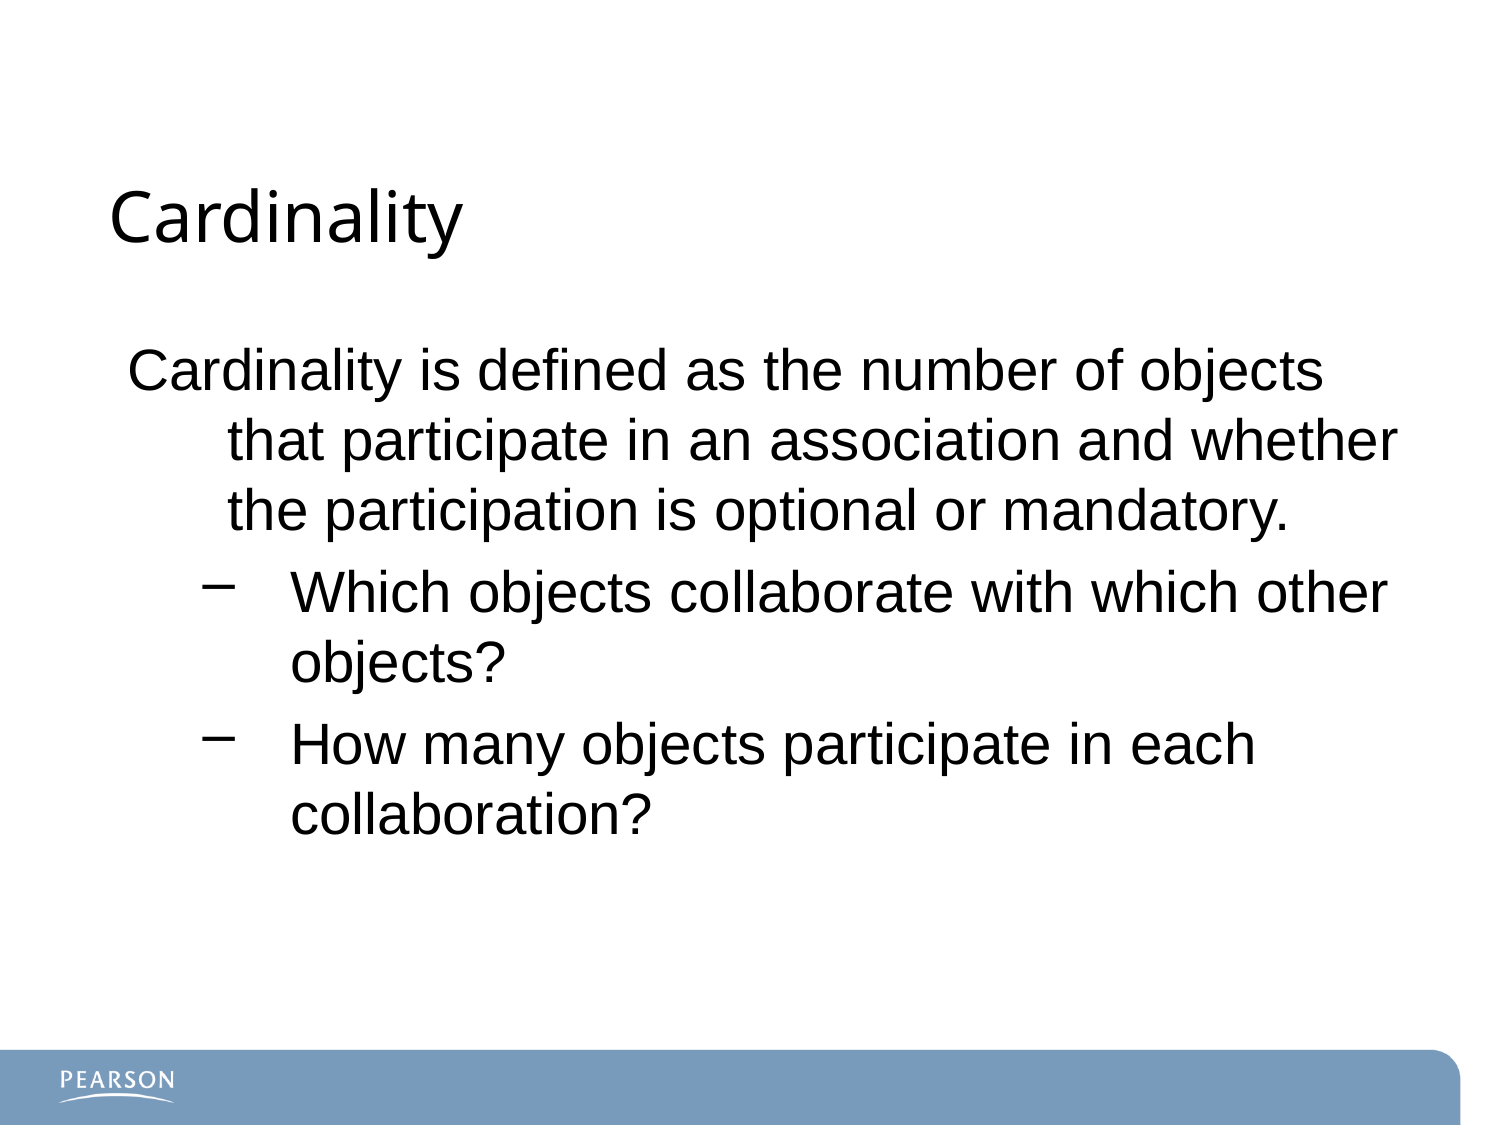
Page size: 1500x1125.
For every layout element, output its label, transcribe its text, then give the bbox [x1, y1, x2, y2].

title Cardinality [74, 49, 1426, 313]
picture [0, 1047, 1475, 1125]
list Cardinality is defined as the number of objects that participate in an association and whether the participation is optional or mandatory. Which objects collaborate with which other objects? How many objects participate in each collaboration? [112, 324, 1438, 1013]
